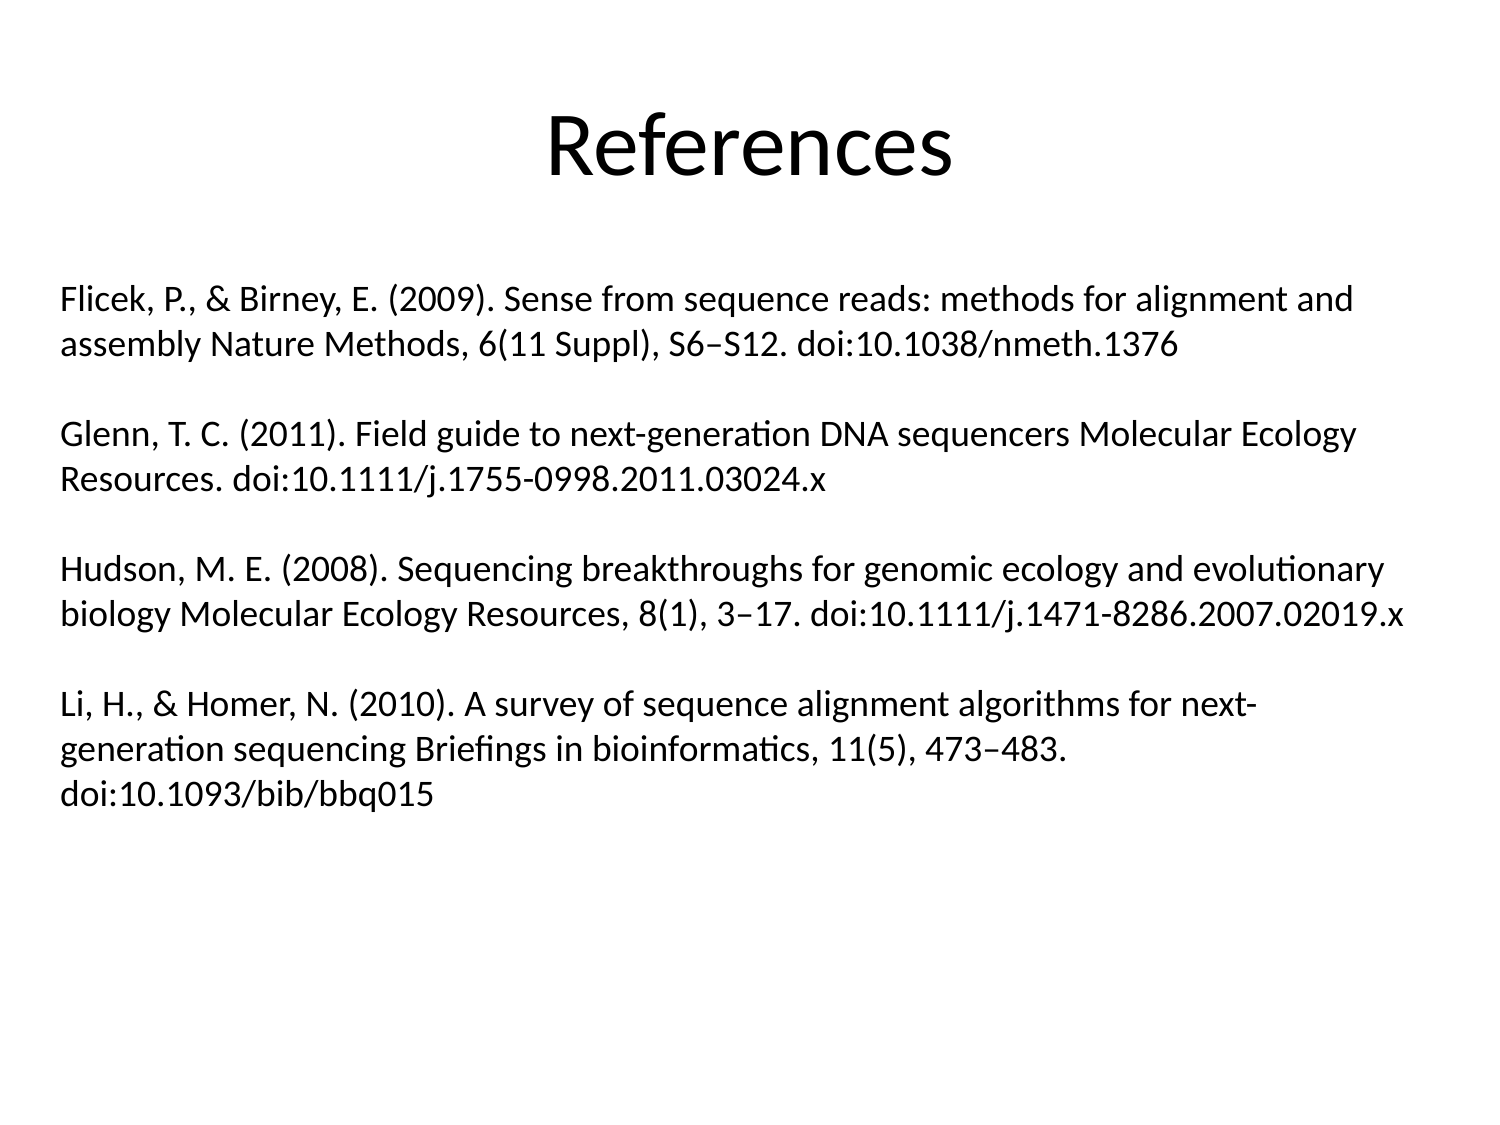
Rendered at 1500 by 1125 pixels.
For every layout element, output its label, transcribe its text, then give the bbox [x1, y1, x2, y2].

title References [75, 45, 1425, 233]
text_box Flicek, P., & Birney, E. (2009). Sense from sequence reads: methods for alignment and assembly Nature Methods, 6(11 Suppl), S6–S12. doi:10.1038/nmeth.1376 Glenn, T. C. (2011). Field guide to next-generation DNA sequencers Molecular Ecology Resources. doi:10.1111/j.1755-0998.2011.03024.x Hudson, M. E. (2008). Sequencing breakthroughs for genomic ecology and evolutionary biology Molecular Ecology Resources, 8(1), 3–17. doi:10.1111/j.1471-8286.2007.02019.x Li, H., & Homer, N. (2010). A survey of sequence alignment algorithms for next-generation sequencing Briefings in bioinformatics, 11(5), 473–483. doi:10.1093/bib/bbq015 [45, 266, 1425, 821]
